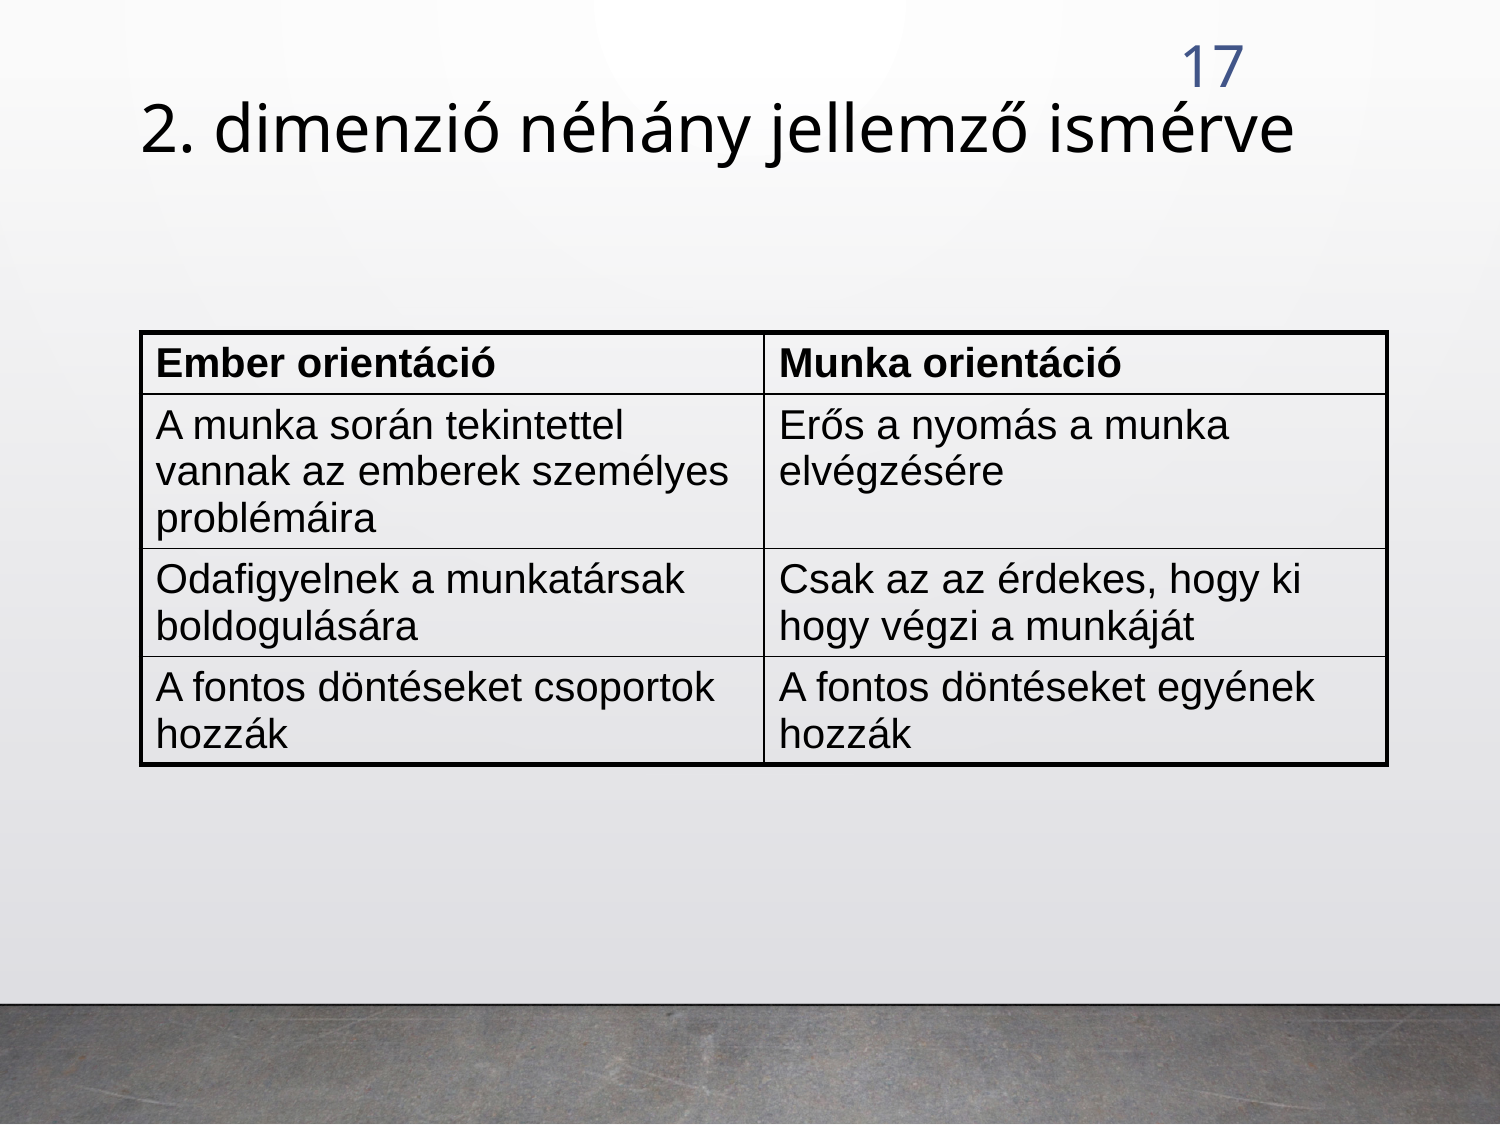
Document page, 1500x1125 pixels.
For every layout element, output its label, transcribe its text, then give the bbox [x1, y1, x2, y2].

table_cell Erős a nyomás a munka elvégzésére [765, 395, 1385, 548]
title 2. dimenzió néhány jellemző ismérve [125, 87, 1388, 225]
table_header Ember orientáció [143, 335, 763, 393]
picture [0, 1004, 1500, 1124]
table_header Munka orientáció [765, 335, 1385, 393]
table_cell A fontos döntéseket egyének hozzák [765, 657, 1385, 762]
table_cell A munka során tekintettel vannak az emberek személyes problémáira [143, 395, 763, 548]
table_cell Csak az az érdekes, hogy ki hogy végzi a munkáját [765, 549, 1385, 656]
table_cell Odafigyelnek a munkatársak boldogulására [143, 549, 763, 656]
slide_number 17 [1130, 21, 1262, 87]
table_cell A fontos döntéseket csoportok hozzák [143, 657, 763, 762]
